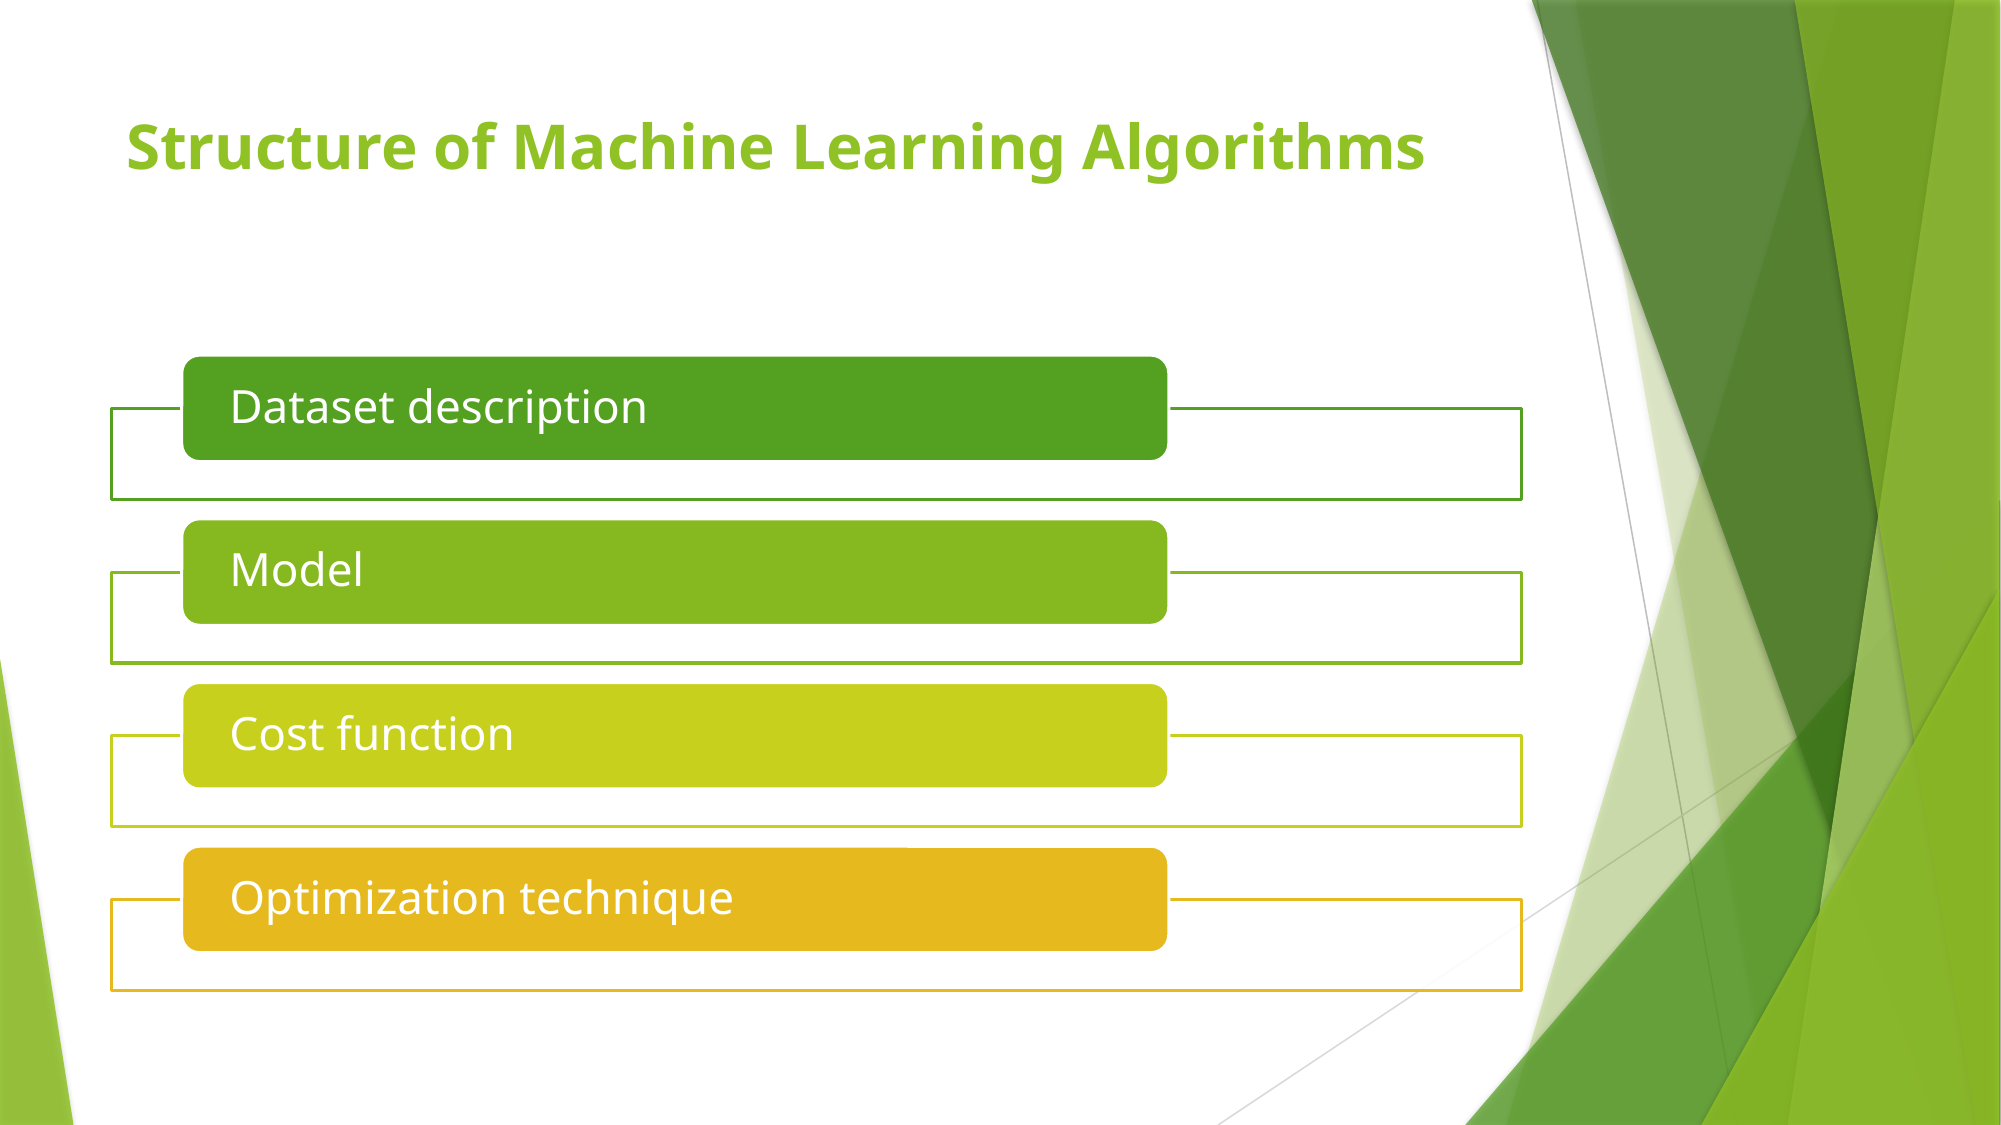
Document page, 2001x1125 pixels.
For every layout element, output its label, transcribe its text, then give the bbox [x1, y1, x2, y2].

title Structure of Machine Learning Algorithms [111, 99, 1522, 317]
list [110, 353, 1522, 992]
